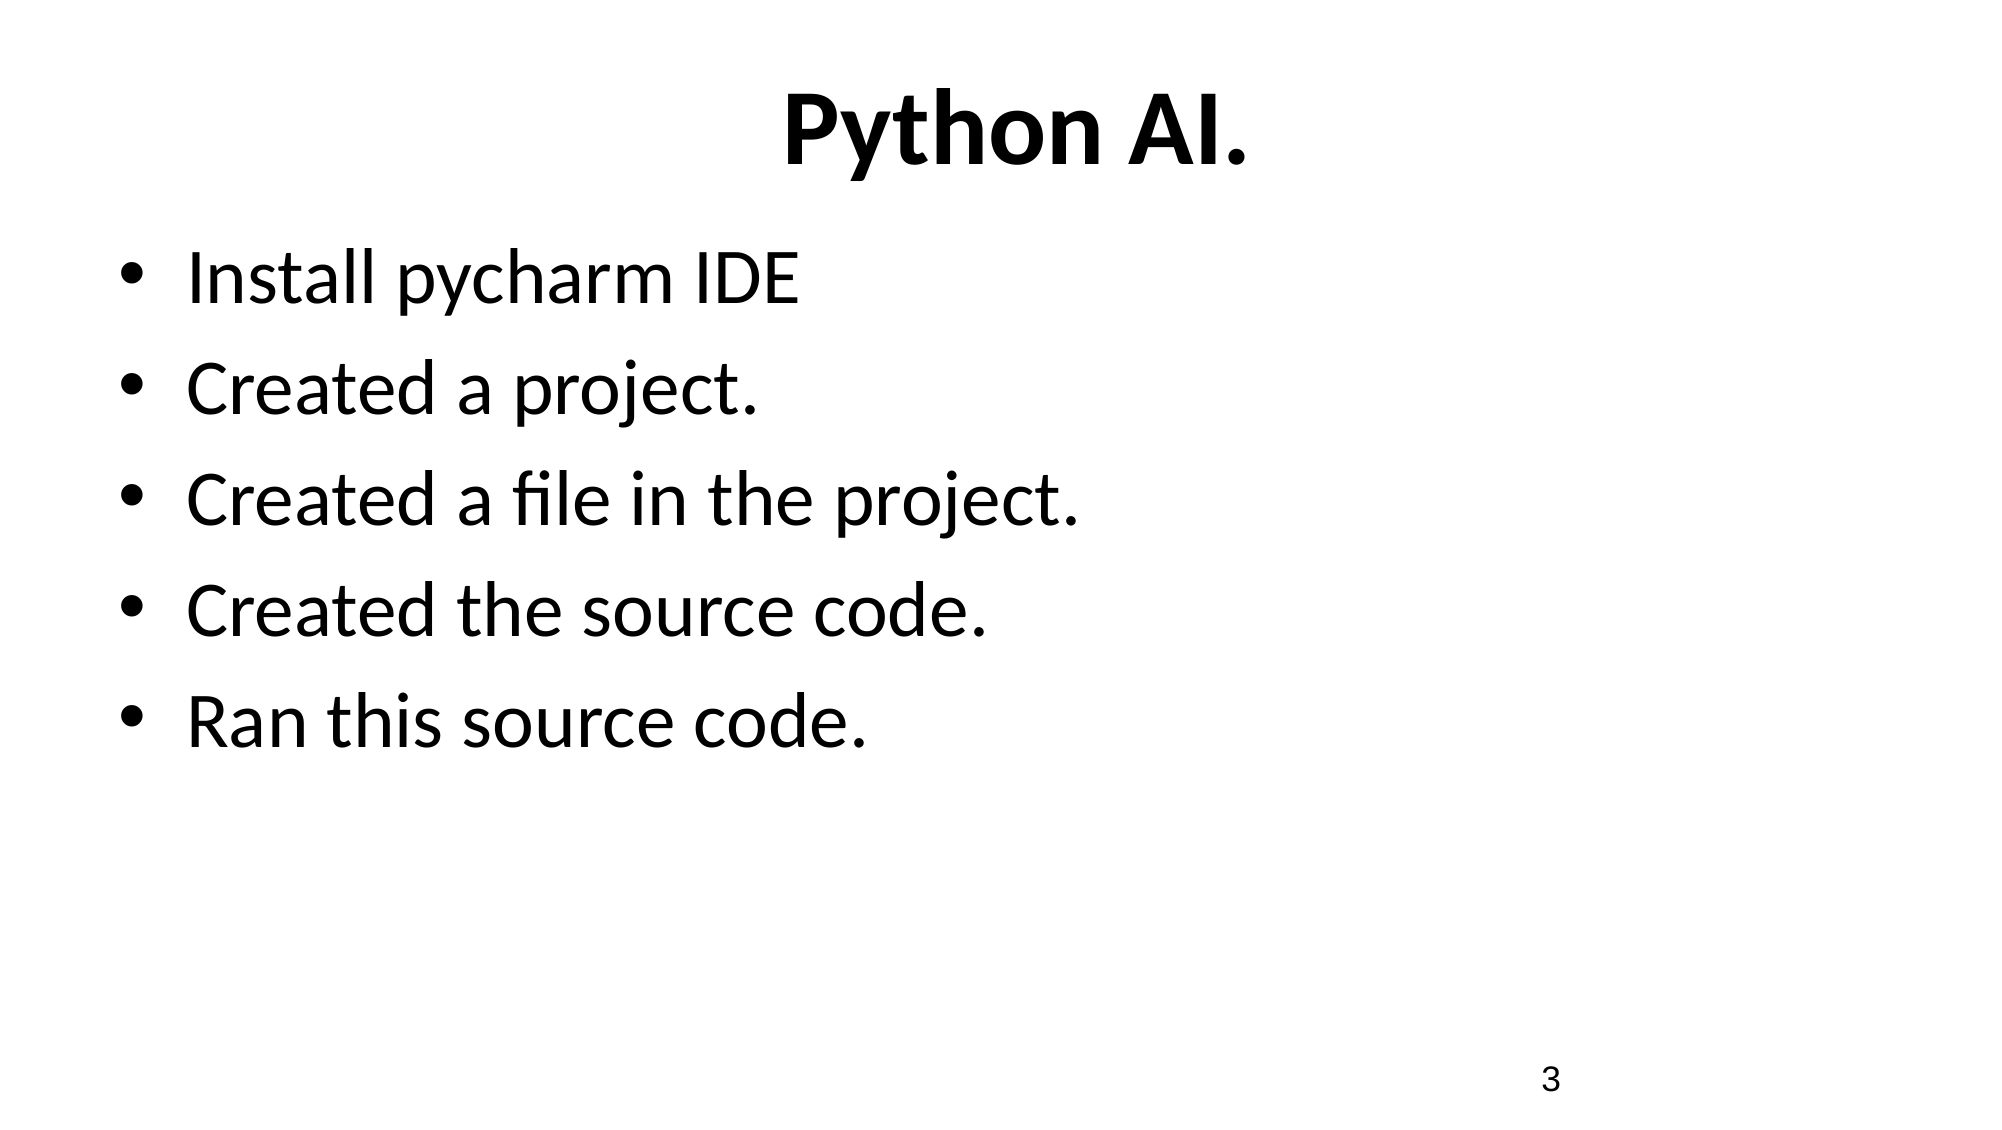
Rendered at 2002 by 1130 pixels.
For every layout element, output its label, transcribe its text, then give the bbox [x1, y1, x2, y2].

list Install pycharm IDE Created a project. Created a file in the project. Created the source code. Ran this source code. [101, 215, 2001, 1029]
title Python AI. [133, 27, 1902, 215]
slide_number 3 [1434, 1046, 1901, 1107]
